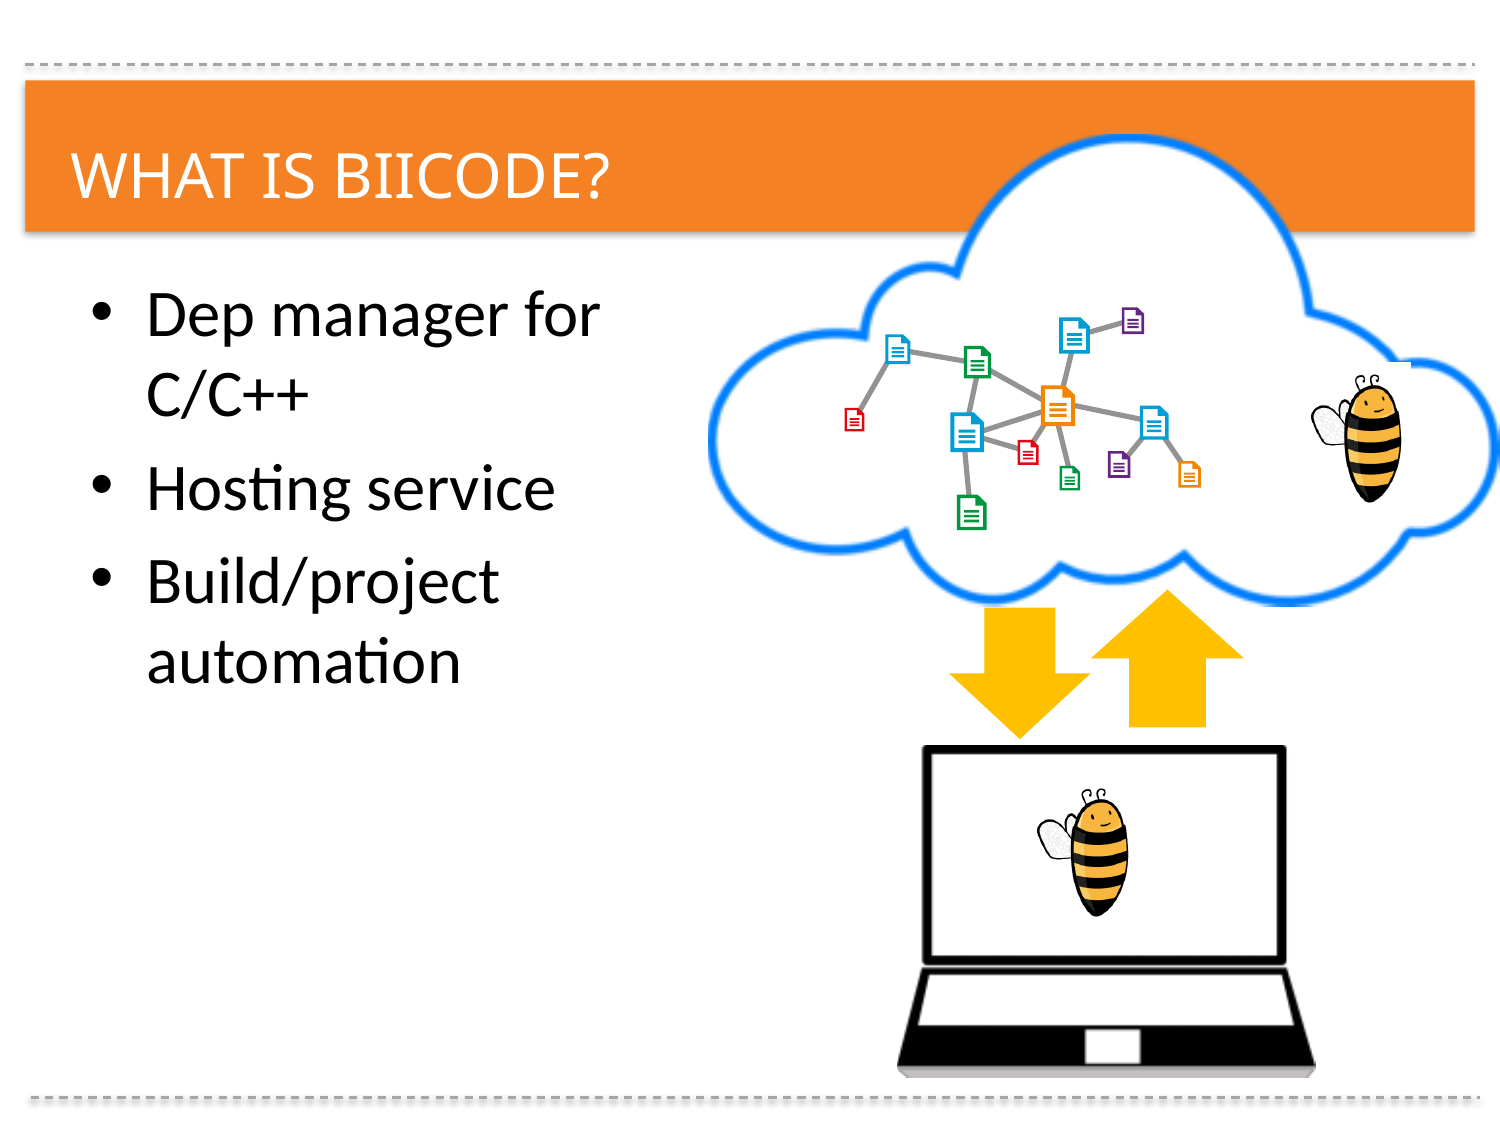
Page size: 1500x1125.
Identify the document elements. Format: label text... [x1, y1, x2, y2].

picture [896, 745, 1316, 1078]
text_box WHAT IS BIICODE? [55, 122, 765, 245]
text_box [844, 307, 1201, 531]
text_box [651, 318, 1399, 1040]
text_box [25, 80, 1475, 232]
list Dep manager for C/C++ Hosting service Build/project automation [75, 262, 651, 1059]
text_box [1088, 615, 1247, 730]
text_box [947, 615, 1093, 741]
picture [708, 134, 1500, 607]
